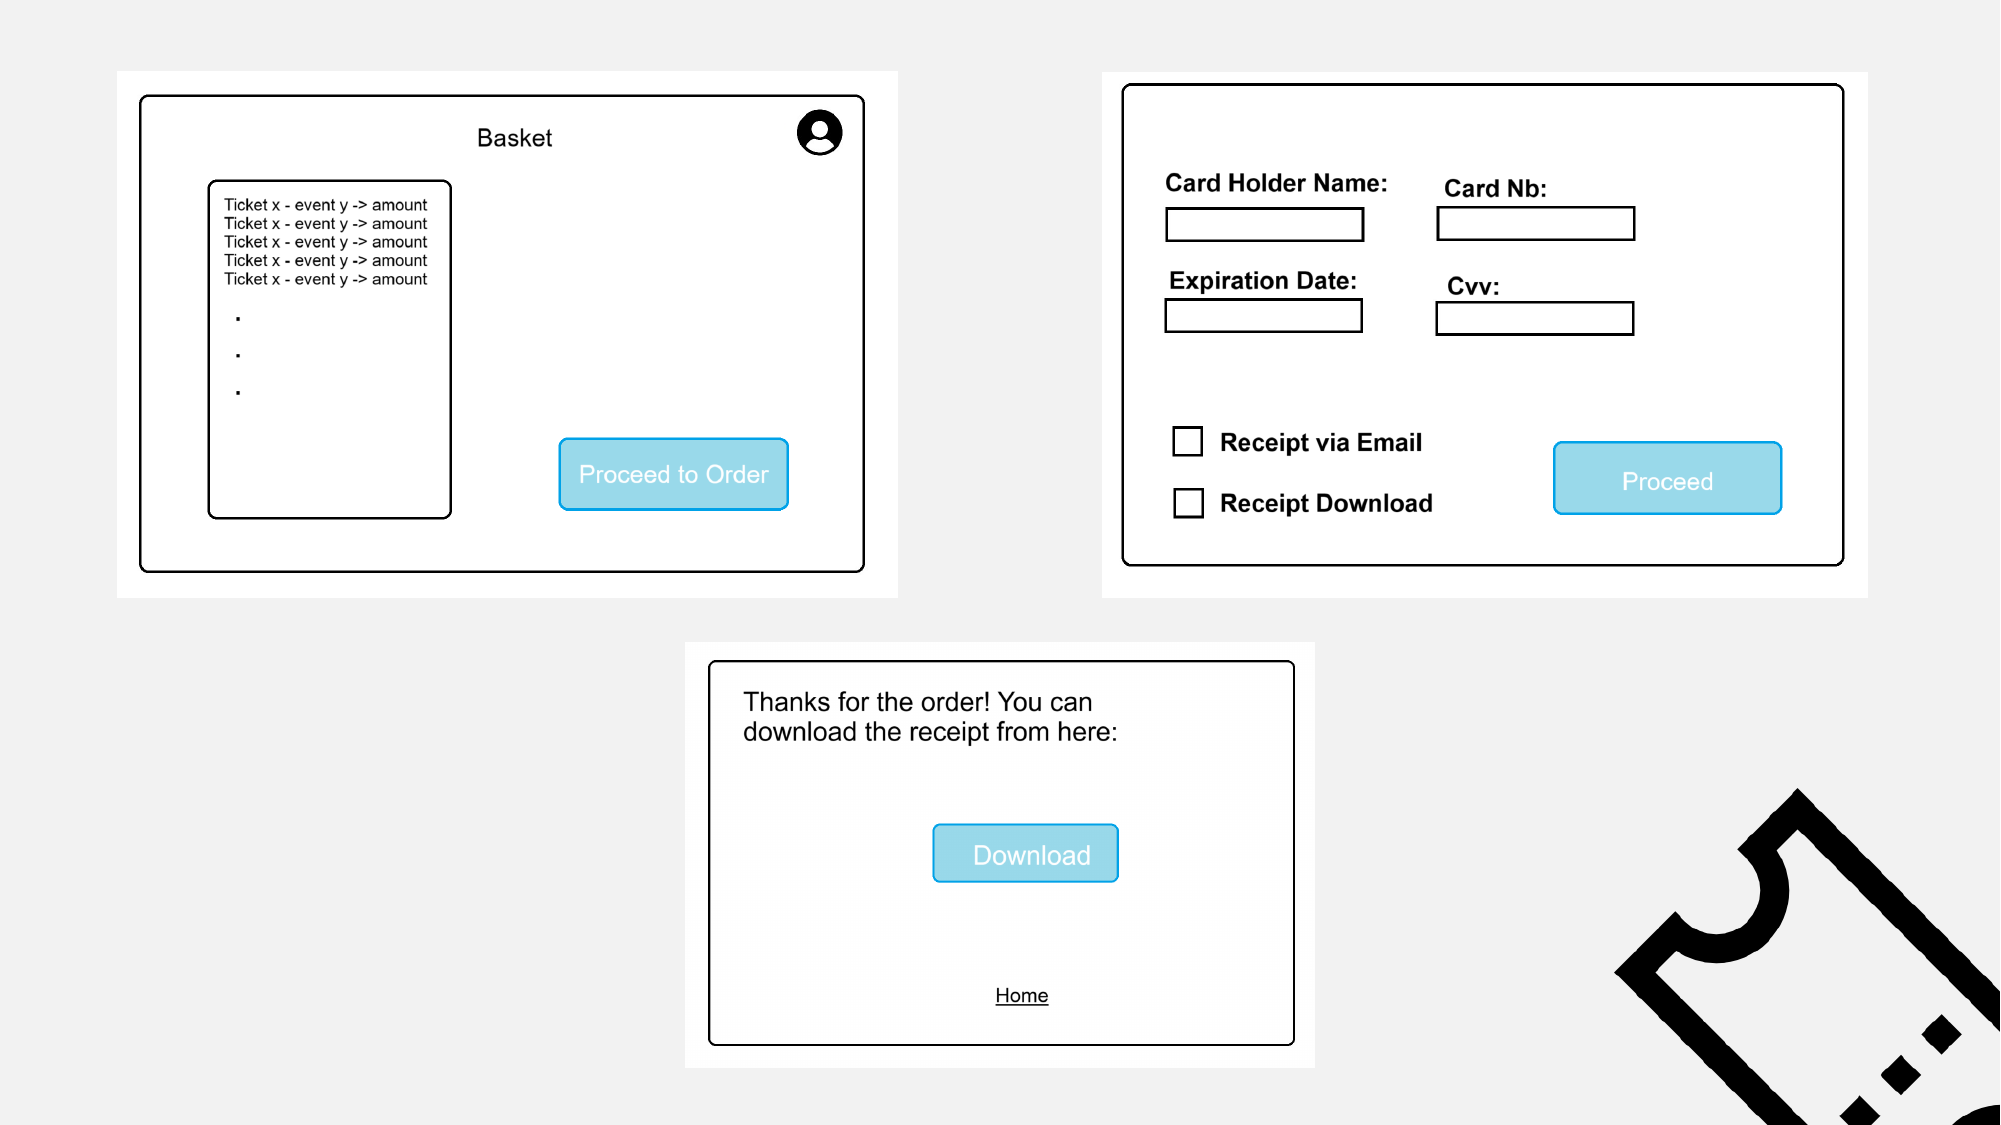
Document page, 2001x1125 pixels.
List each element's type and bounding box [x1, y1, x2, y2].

picture [1102, 72, 1868, 598]
picture [685, 642, 1315, 1068]
picture [1613, 788, 2000, 1125]
picture [117, 71, 898, 598]
